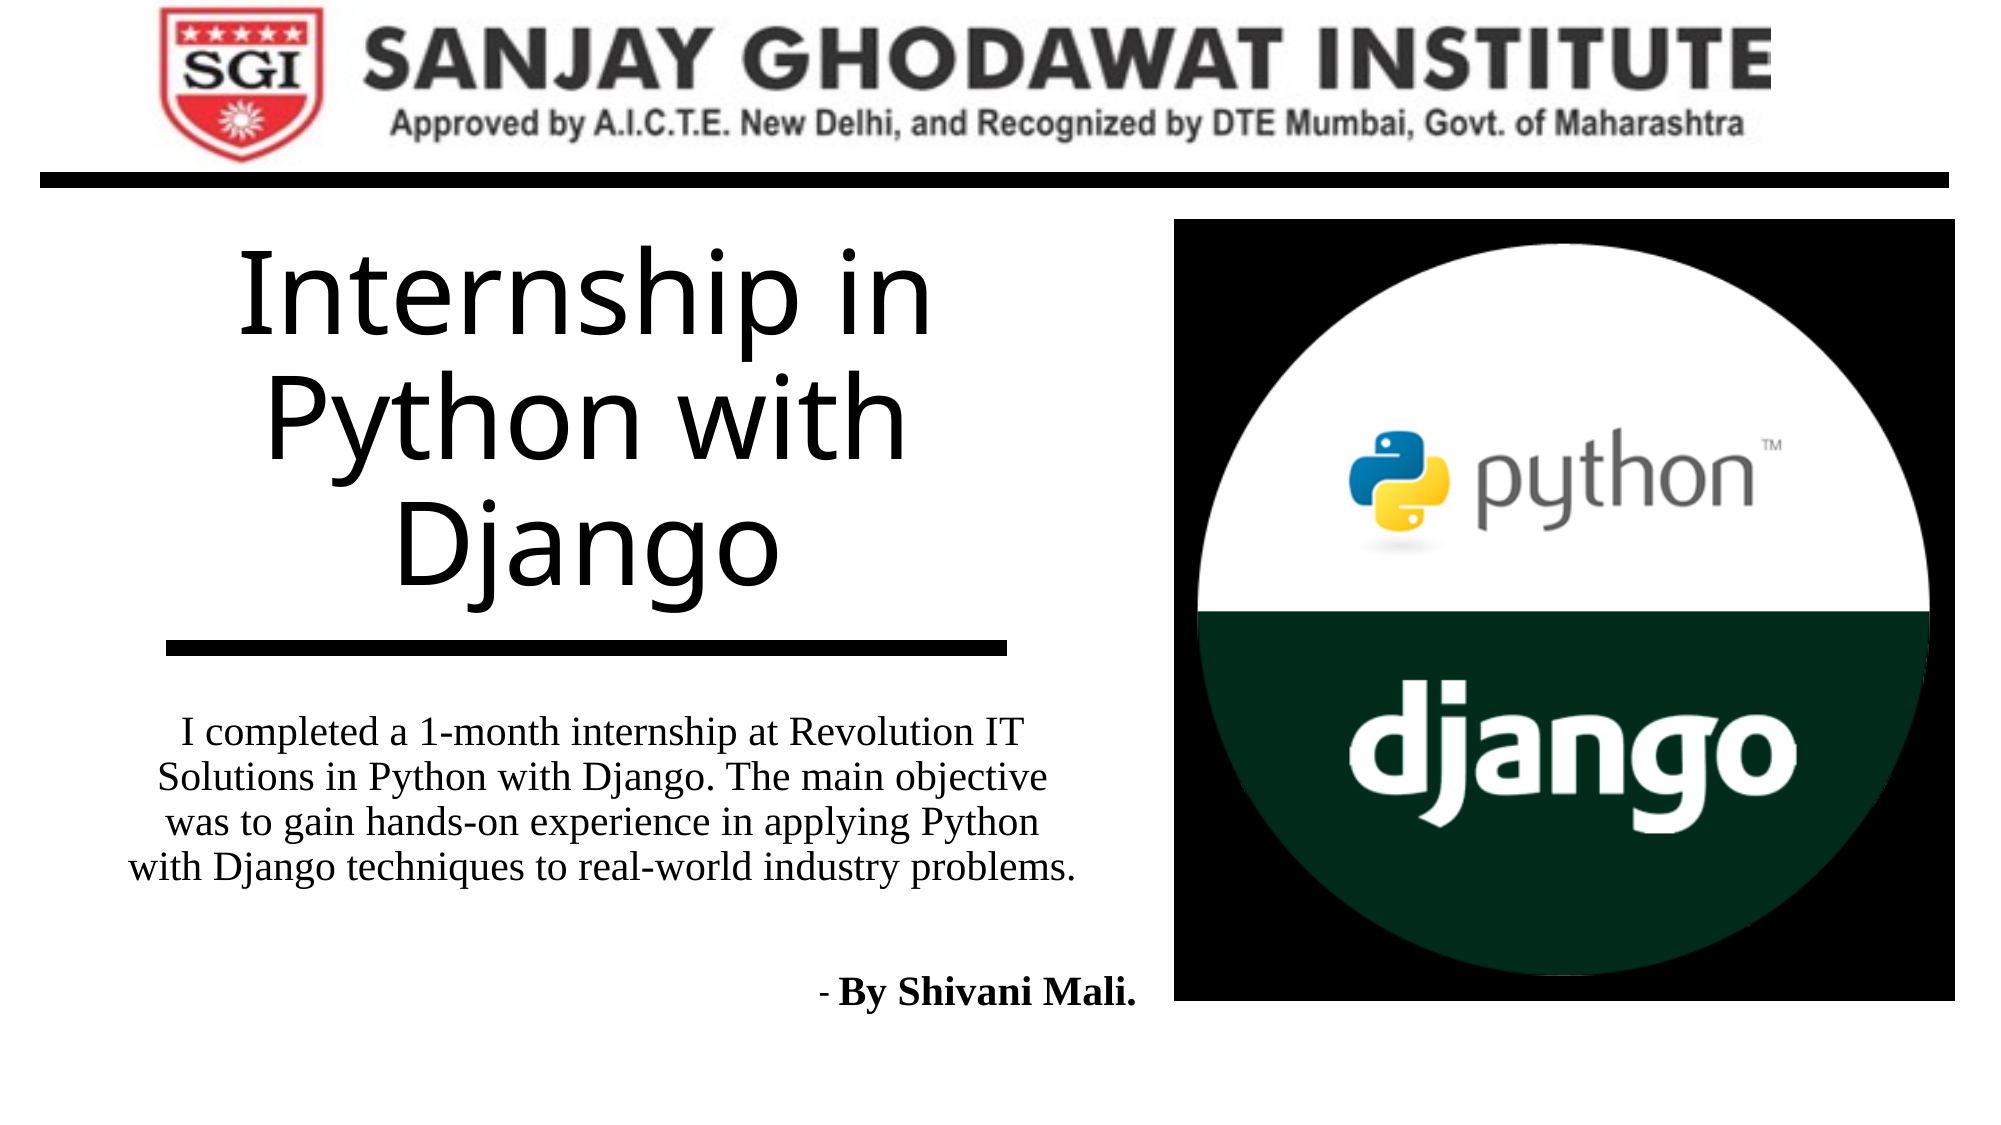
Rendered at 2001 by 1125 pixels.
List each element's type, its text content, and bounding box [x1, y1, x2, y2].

text_box [40, 172, 1949, 188]
picture [152, 0, 1771, 173]
subtitle I completed a 1-month internship at Revolution IT Solutions in Python with Django. The main objective was to gain hands-on experience in applying Python with Django techniques to real-world industry problems. [112, 702, 1093, 926]
text_box [166, 640, 1007, 656]
picture [1173, 219, 1955, 1001]
text_box - By Shivani Mali. [803, 956, 1313, 1022]
title Internship in Python with Django [45, 226, 1129, 619]
